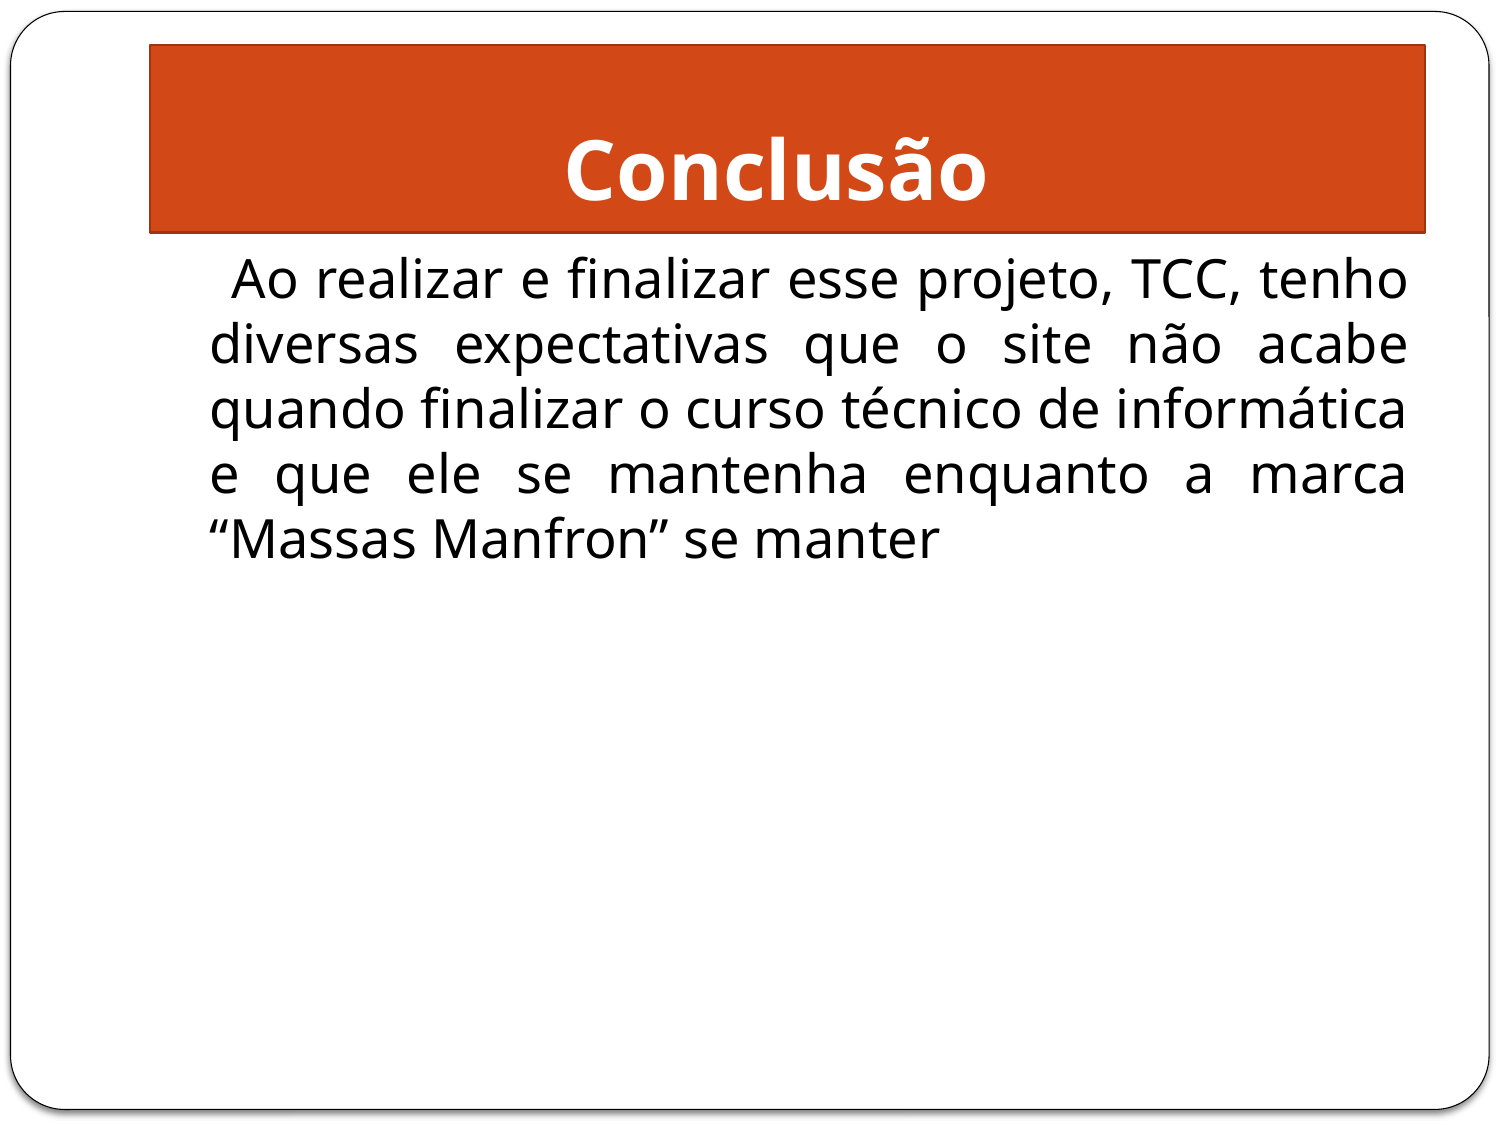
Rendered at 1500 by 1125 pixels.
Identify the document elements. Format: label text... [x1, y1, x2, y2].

list Ao realizar e finalizar esse projeto, TCC, tenho diversas expectativas que o site não acabe quando finalizar o curso técnico de informática e que ele se mantenha enquanto a marca “Massas Manfron” se manter [150, 237, 1425, 988]
title Conclusão [149, 44, 1426, 234]
